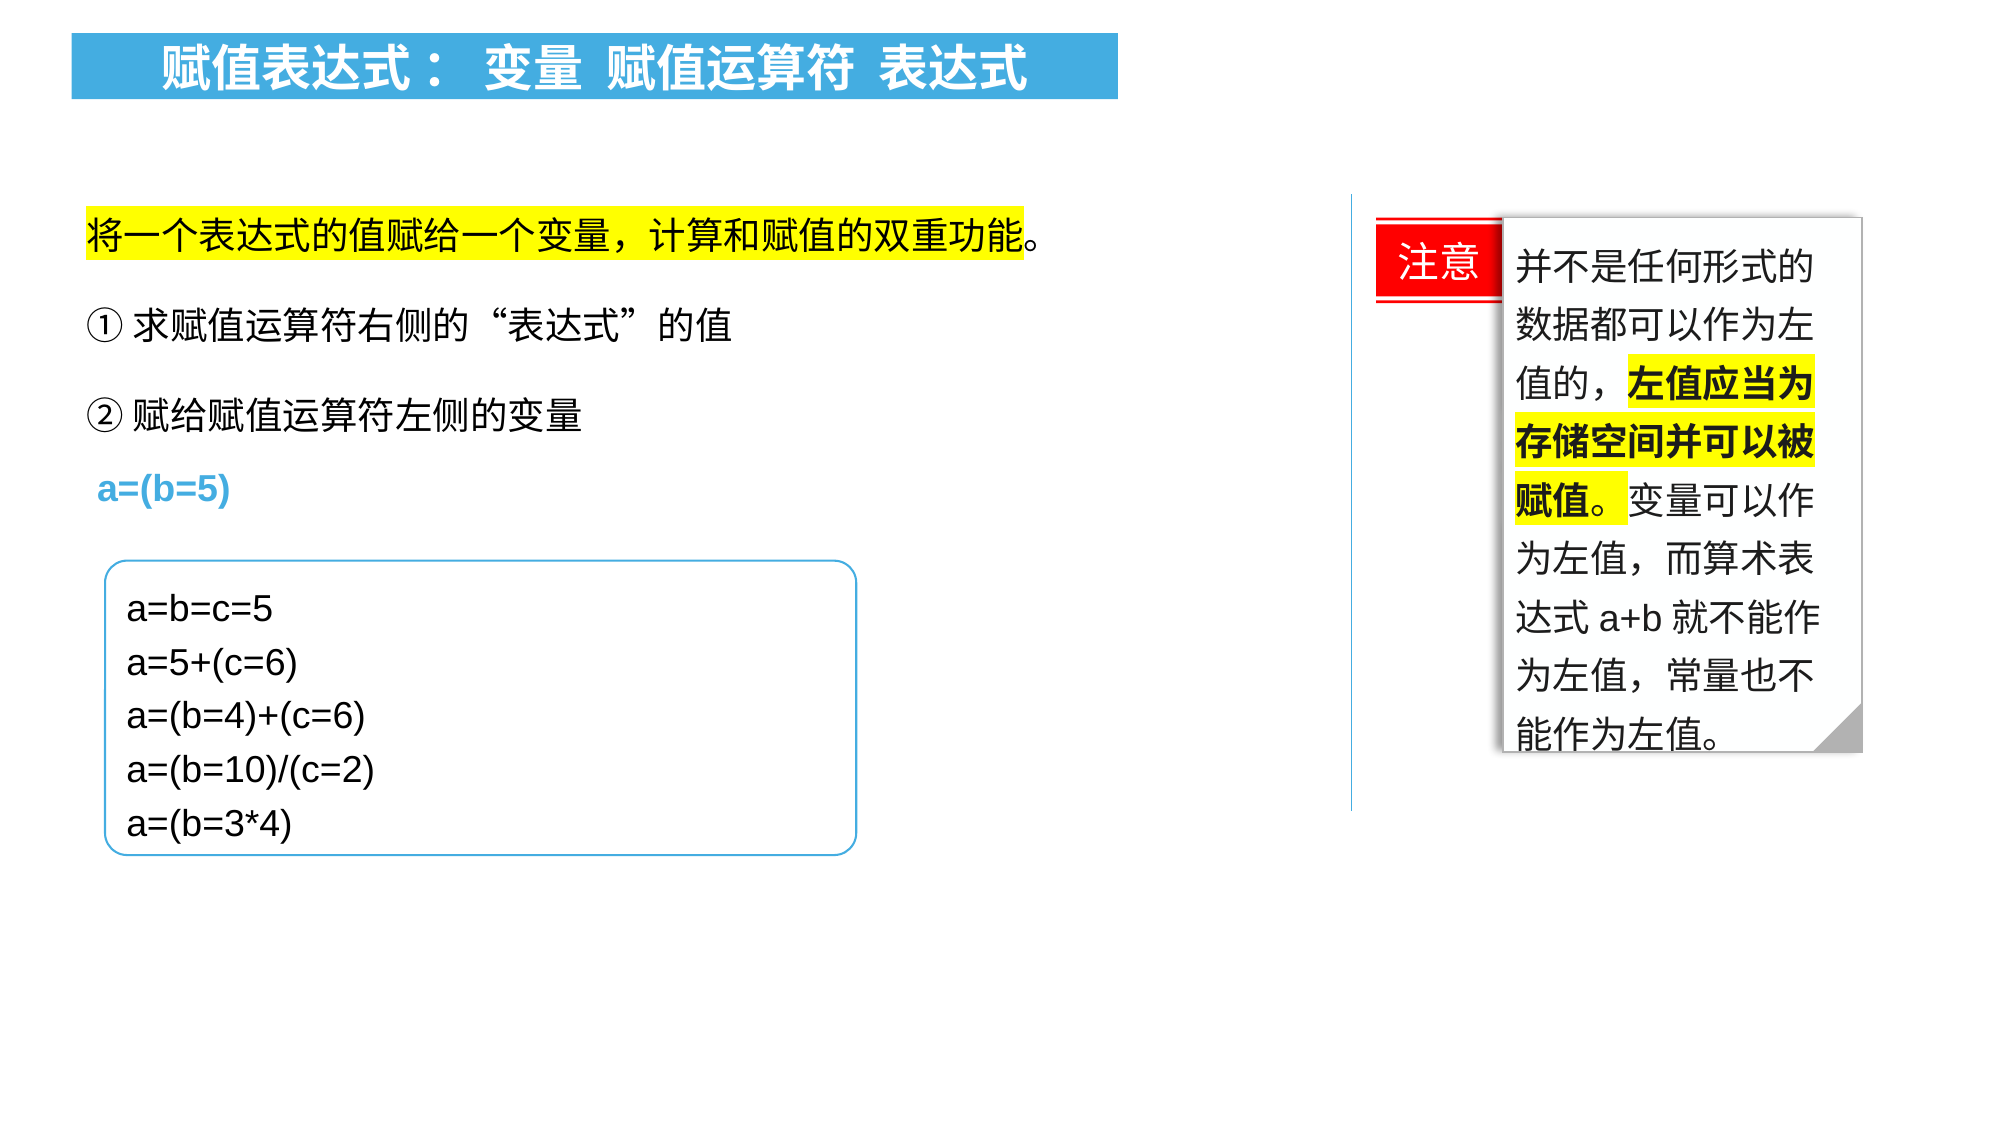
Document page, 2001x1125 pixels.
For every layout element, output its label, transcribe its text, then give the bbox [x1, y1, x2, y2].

text_box 赋值表达式 ： 变量 赋值运算符 表达式 [71, 32, 1119, 100]
text_box 将一个表达式的值赋给一个变量，计算和赋值的双重功能。 ①求赋值运算符右侧的“表达式”的值 ②赋给赋值运算符左侧的变量 [71, 159, 1352, 445]
text_box 注意 [1375, 217, 1491, 221]
text_box 注意 [1375, 223, 1490, 297]
text_box [1810, 699, 1864, 753]
text_box 注意 [1375, 299, 1490, 304]
text_box a=b=c=5 a=5+(c=6) a=(b=4)+(c=6) a=(b=10)/(c=2) a=(b=3*4) [103, 559, 858, 857]
text_box a=(b=5) [82, 433, 1082, 517]
text_box 并不是任何形式的数据都可以作为左值的，左值应当为存储空间并可以被赋值。变量可以作为左值，而算术表达式a+b就不能作为左值，常量也不能作为左值。 [1502, 217, 1863, 753]
